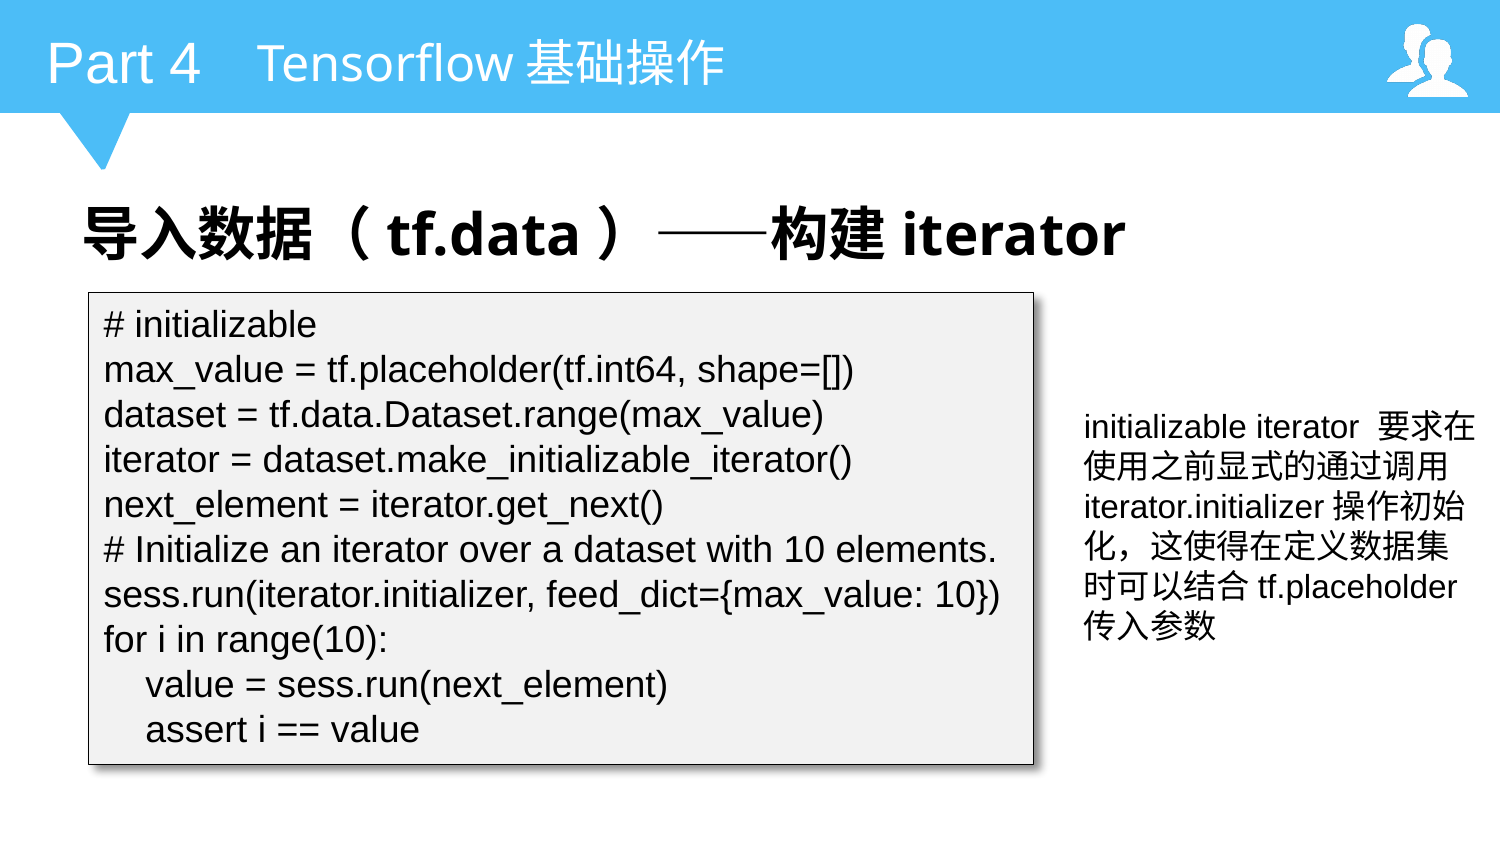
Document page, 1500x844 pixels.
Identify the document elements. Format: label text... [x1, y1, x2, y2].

text_box initializable iterator 要求在使用之前显式的通过调用iterator.initializer操作初始化，这使得在定义数据集时可以结合tf.placeholder传入参数 [1068, 398, 1495, 653]
picture [1387, 16, 1468, 97]
text_box # initializable max_value = tf.placeholder(tf.int64, shape=[]) dataset = tf.data.Dataset.range(max_value) iterator = dataset.make_initializable_iterator() next_element = iterator.get_next() # Initialize an iterator over a dataset with 10 elements. sess.run(iterator.initializer, feed_dict={max_value: 10}) for i in range(10): value = sess.run(next_element) assert i == value [88, 292, 1034, 765]
text_box [61, 103, 132, 169]
text_box Part 4 [32, 17, 242, 103]
text_box Tensorflow基础操作 [242, 23, 869, 99]
text_box 导入数据（tf.data）——构建iterator [66, 189, 1246, 275]
text_box [0, 0, 1500, 111]
